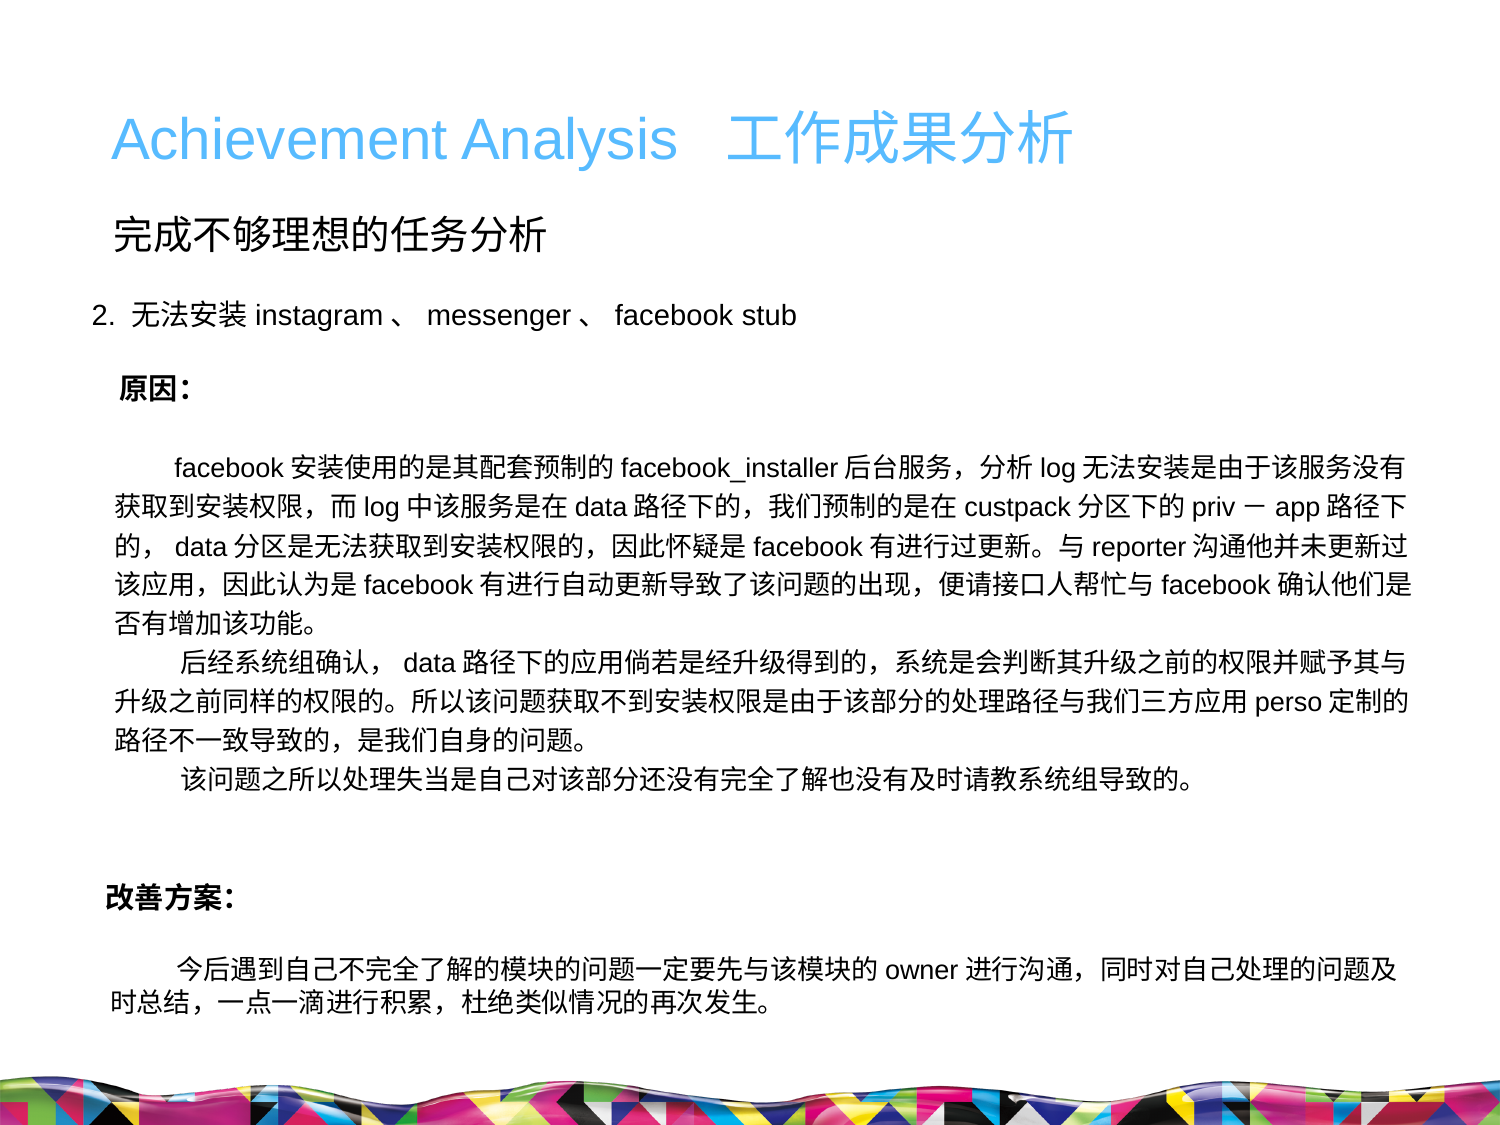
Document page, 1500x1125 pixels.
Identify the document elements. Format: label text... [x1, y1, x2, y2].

text_box 完成不够理想的任务分析 [106, 202, 557, 265]
picture [0, 1064, 1500, 1125]
text_box facebook安装使用的是其配套预制的facebook_installer后台服务，分析log无法安装是由于该服务没有获取到安装权限，而log中该服务是在data路径下的，我们预制的是在custpack分区下的priv－app路径下的，data分区是无法获取到安装权限的，因此怀疑是facebook有进行过更新。与reporter沟通他并未更新过该应用，因此认为是facebook有进行自动更新导致了该问题的出现，便请接口人帮忙与facebook确认他们是否有增加该功能。 后经系统组确认，data路径下的应用倘若是经升级得到的，系统是会判断其升级之前的权限并赋予其与升级之前同样的权限的。所以该问题获取不到安装权限是由于该部分的处理路径与我们三方应用perso定制的路径不一致导致的，是我们自身的问题。 该问题之所以处理失当是自己对该部分还没有完全了解也没有及时请教系统组导致的。 [106, 436, 1426, 803]
text_box 今后遇到自己不完全了解的模块的问题一定要先与该模块的owner进行沟通，同时对自己处理的问题及时总结，一点一滴进行积累，杜绝类似情况的再次发生。 [102, 945, 1406, 1025]
text_box Achievement Analysis 工作成果分析 [103, 93, 1260, 180]
text_box 原因： [112, 362, 216, 413]
text_box 2. 无法安装instagram、messenger、facebook stub [84, 288, 806, 339]
text_box 改善方案： [98, 871, 260, 922]
